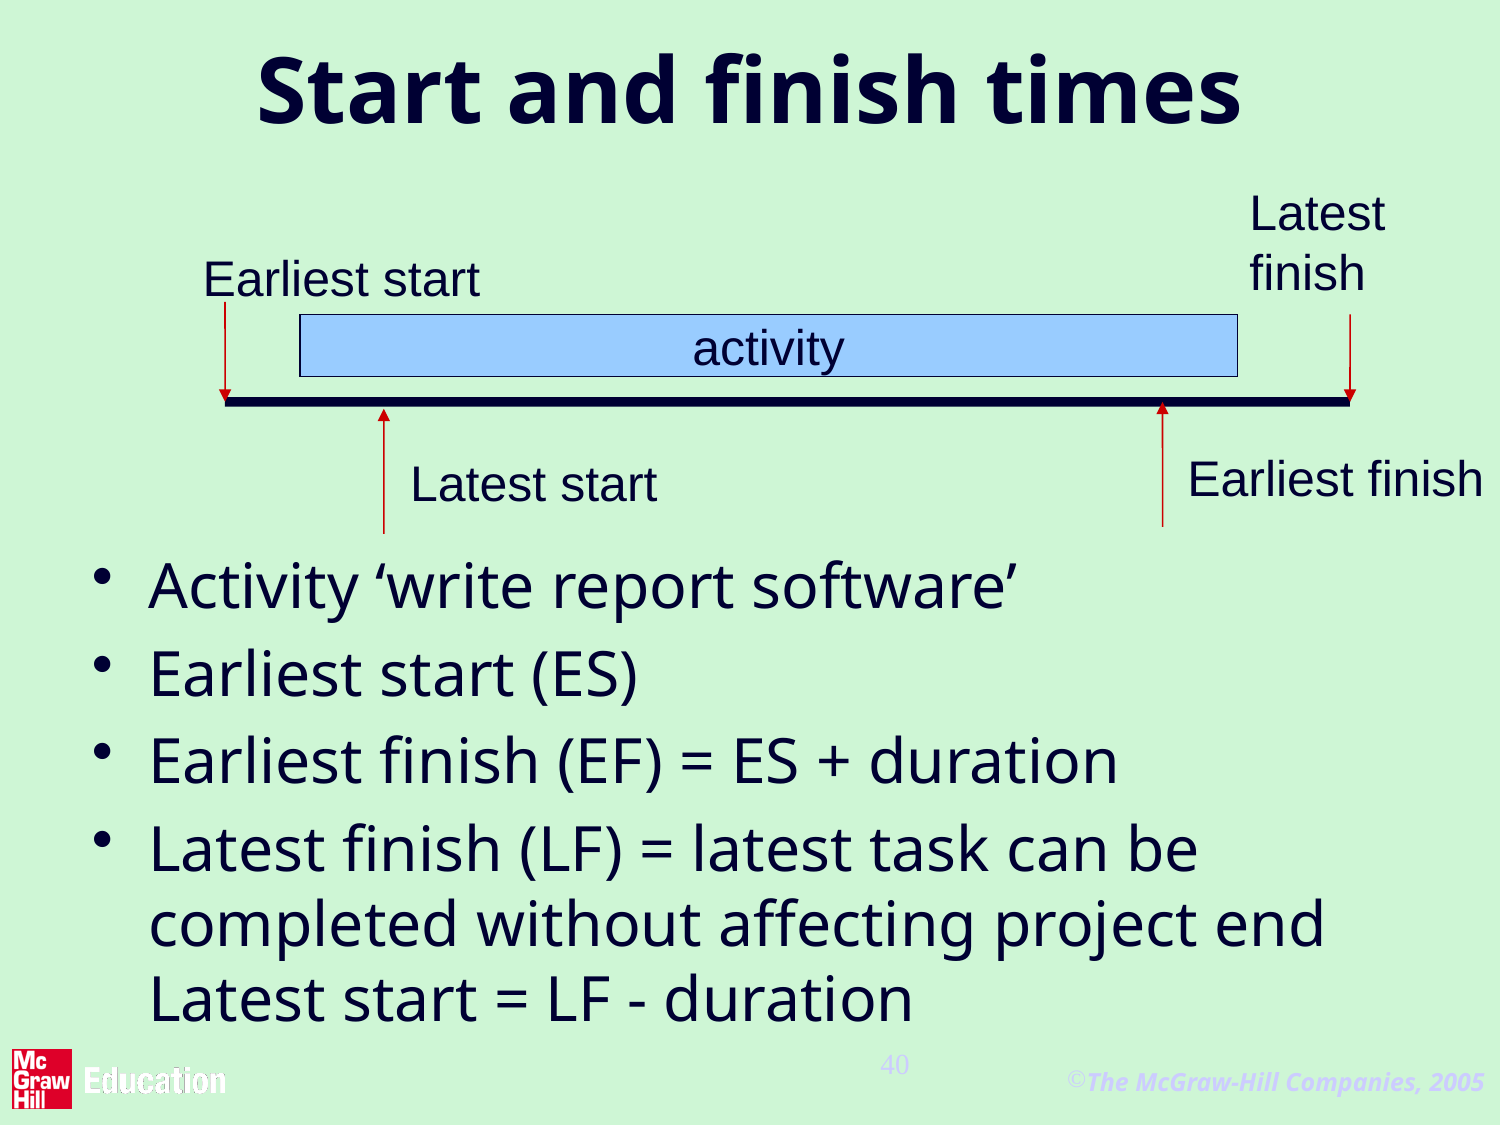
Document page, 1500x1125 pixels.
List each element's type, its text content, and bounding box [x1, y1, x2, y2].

text_box activity [300, 314, 1238, 377]
text_box Earliest start [187, 239, 496, 314]
picture [12, 1049, 225, 1109]
text_box [1156, 401, 1169, 527]
text_box Latest finish [1234, 172, 1401, 308]
text_box [218, 314, 232, 402]
text_box Earliest finish [1172, 439, 1500, 514]
list Activity ‘write report software’ Earliest start (ES) Earliest finish (EF) = ES + duration Latest finish (LF) = latest task can be completed without affecting project end Latest start = LF - duration [76, 538, 1428, 1103]
text_box [377, 408, 391, 534]
title Start and finish times [111, 30, 1388, 144]
text_box [1343, 314, 1357, 402]
text_box Latest start [395, 444, 673, 519]
